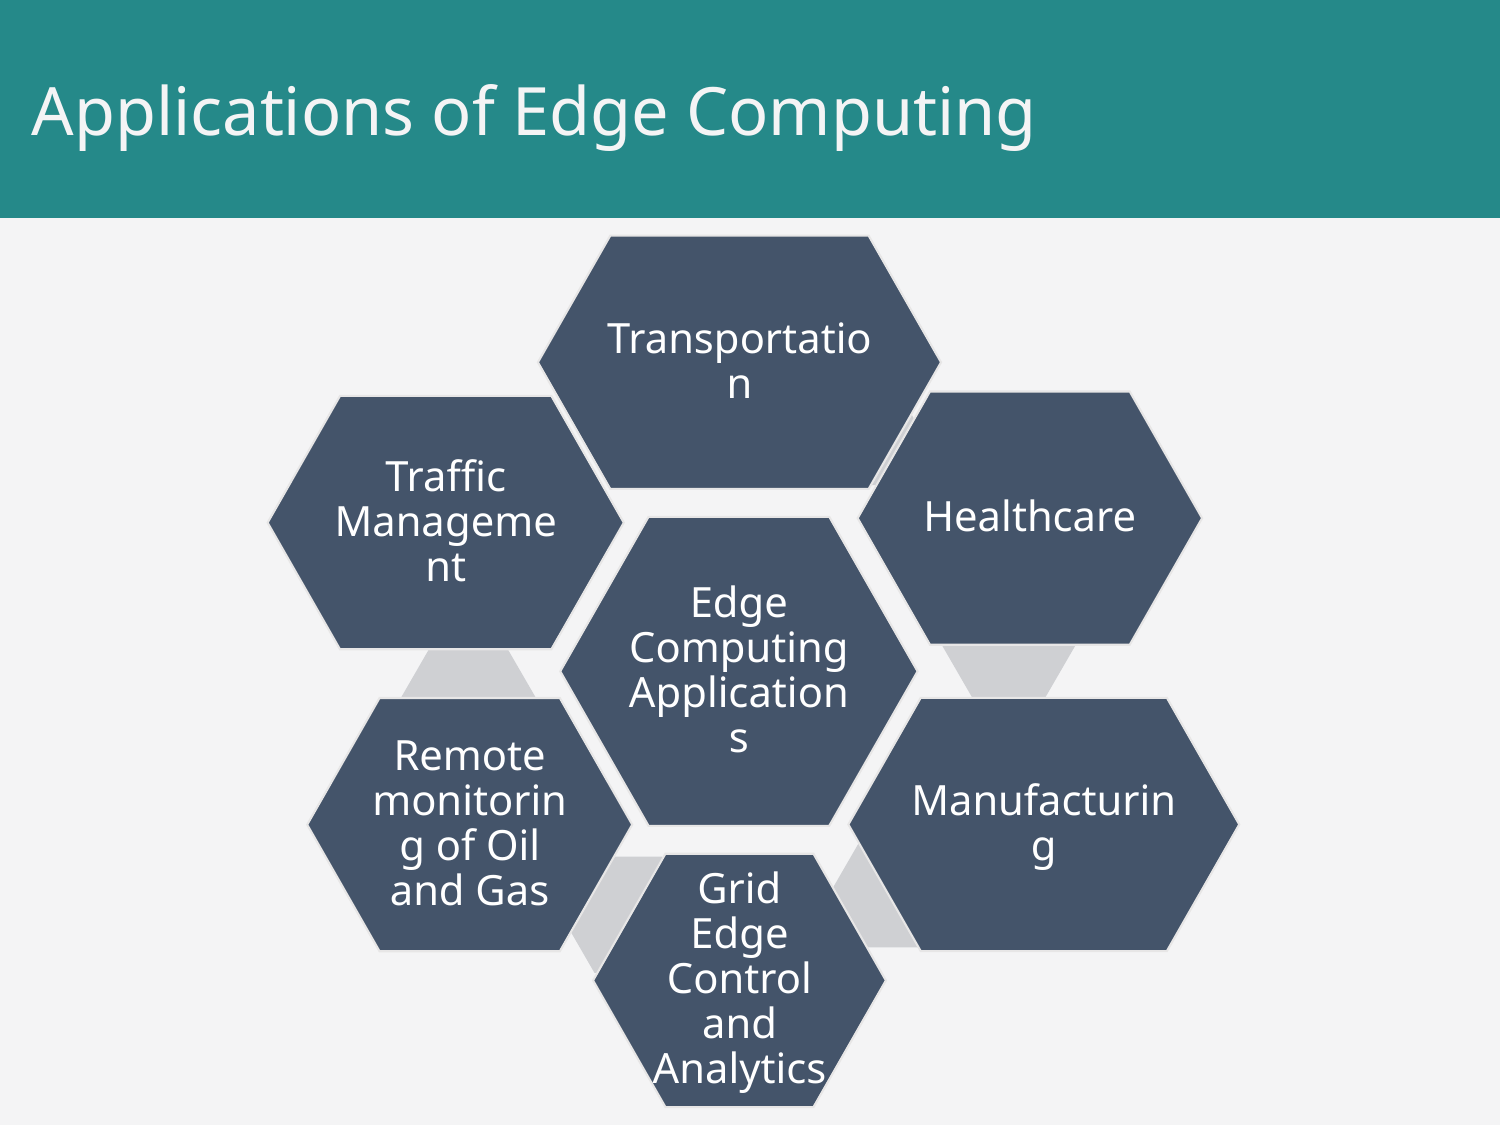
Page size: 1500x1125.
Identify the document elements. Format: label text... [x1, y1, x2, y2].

title Applications of Edge Computing [16, 0, 1474, 218]
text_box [16, 235, 1479, 1108]
